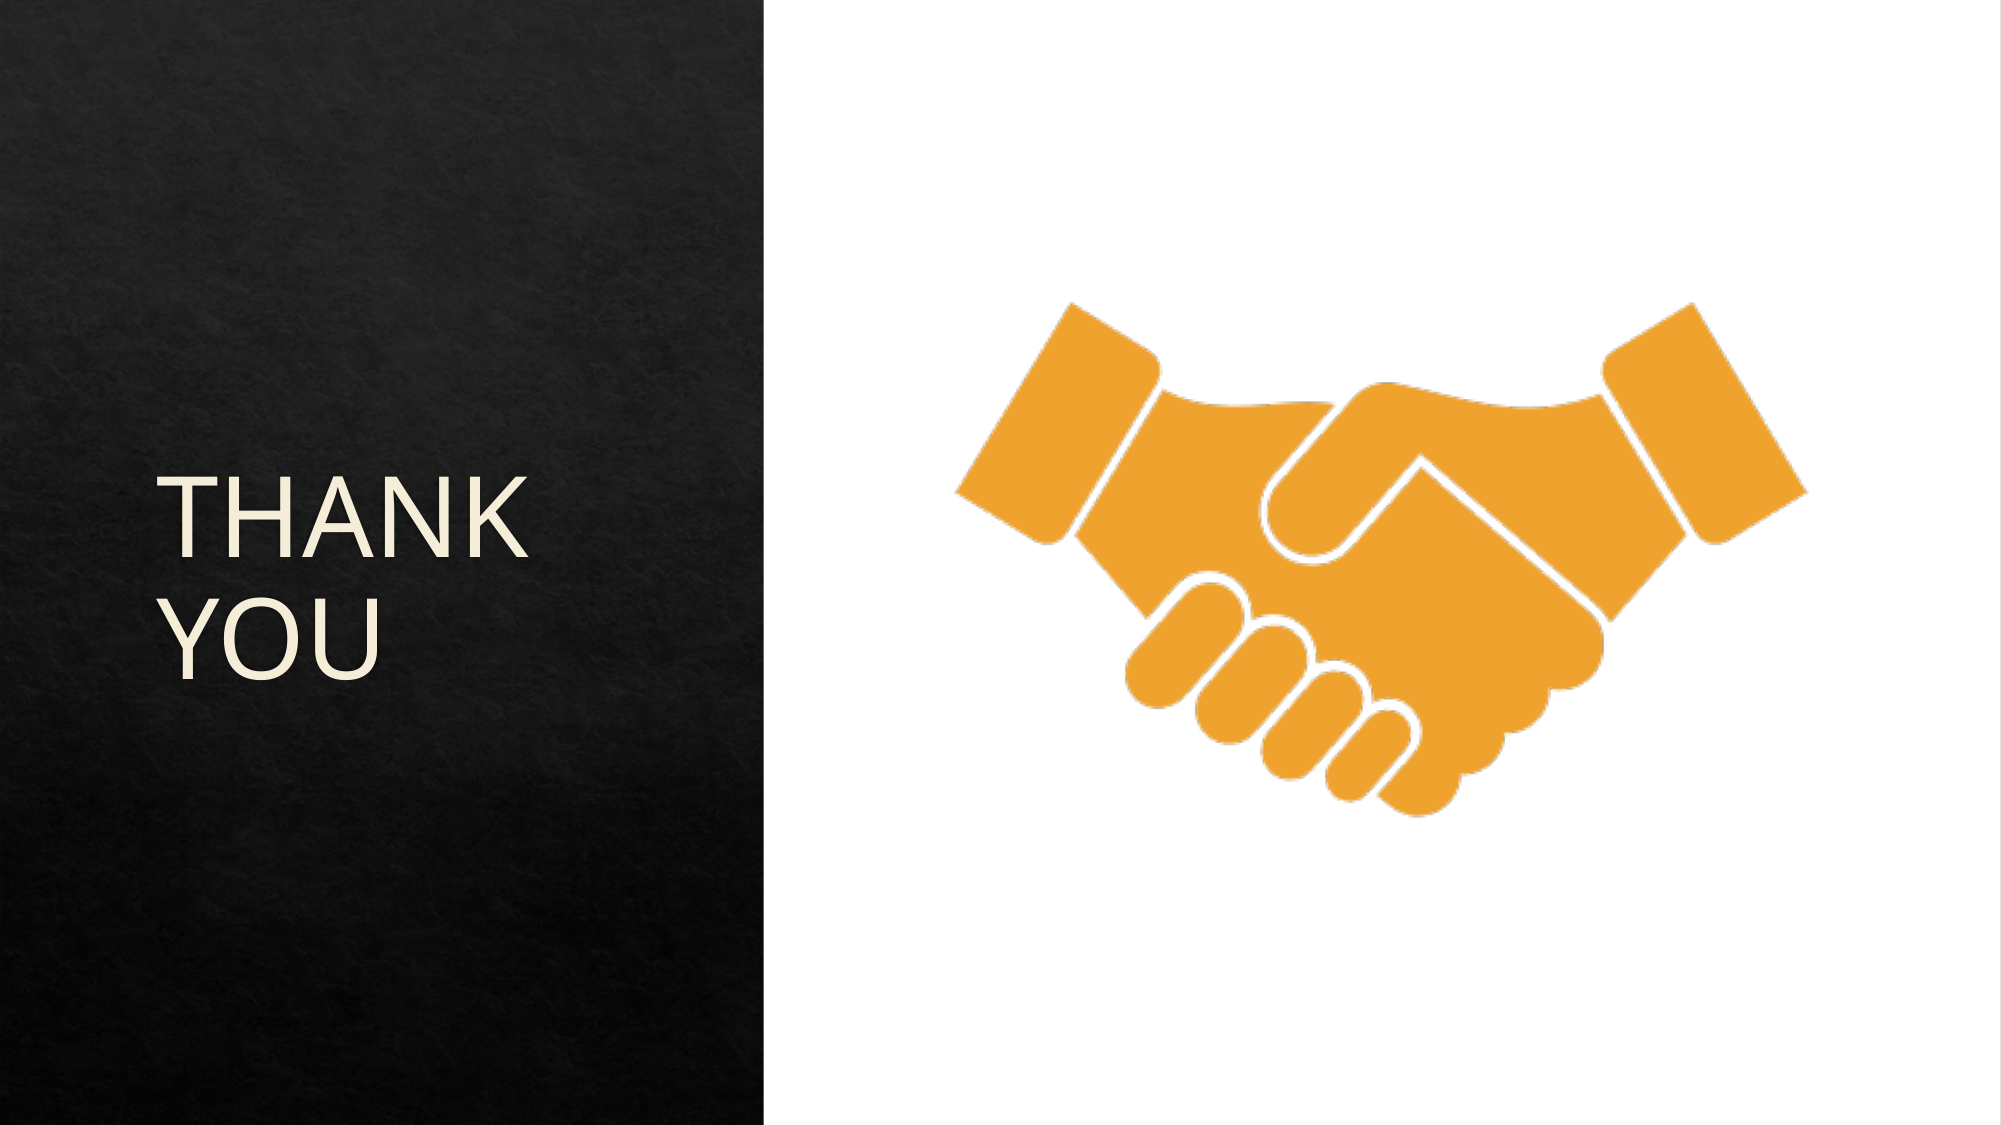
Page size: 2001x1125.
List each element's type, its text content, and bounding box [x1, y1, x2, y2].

title THANK YOU [141, 137, 697, 712]
text_box [0, 0, 762, 1125]
picture [918, 99, 1845, 1026]
text_box [762, 0, 2000, 1125]
